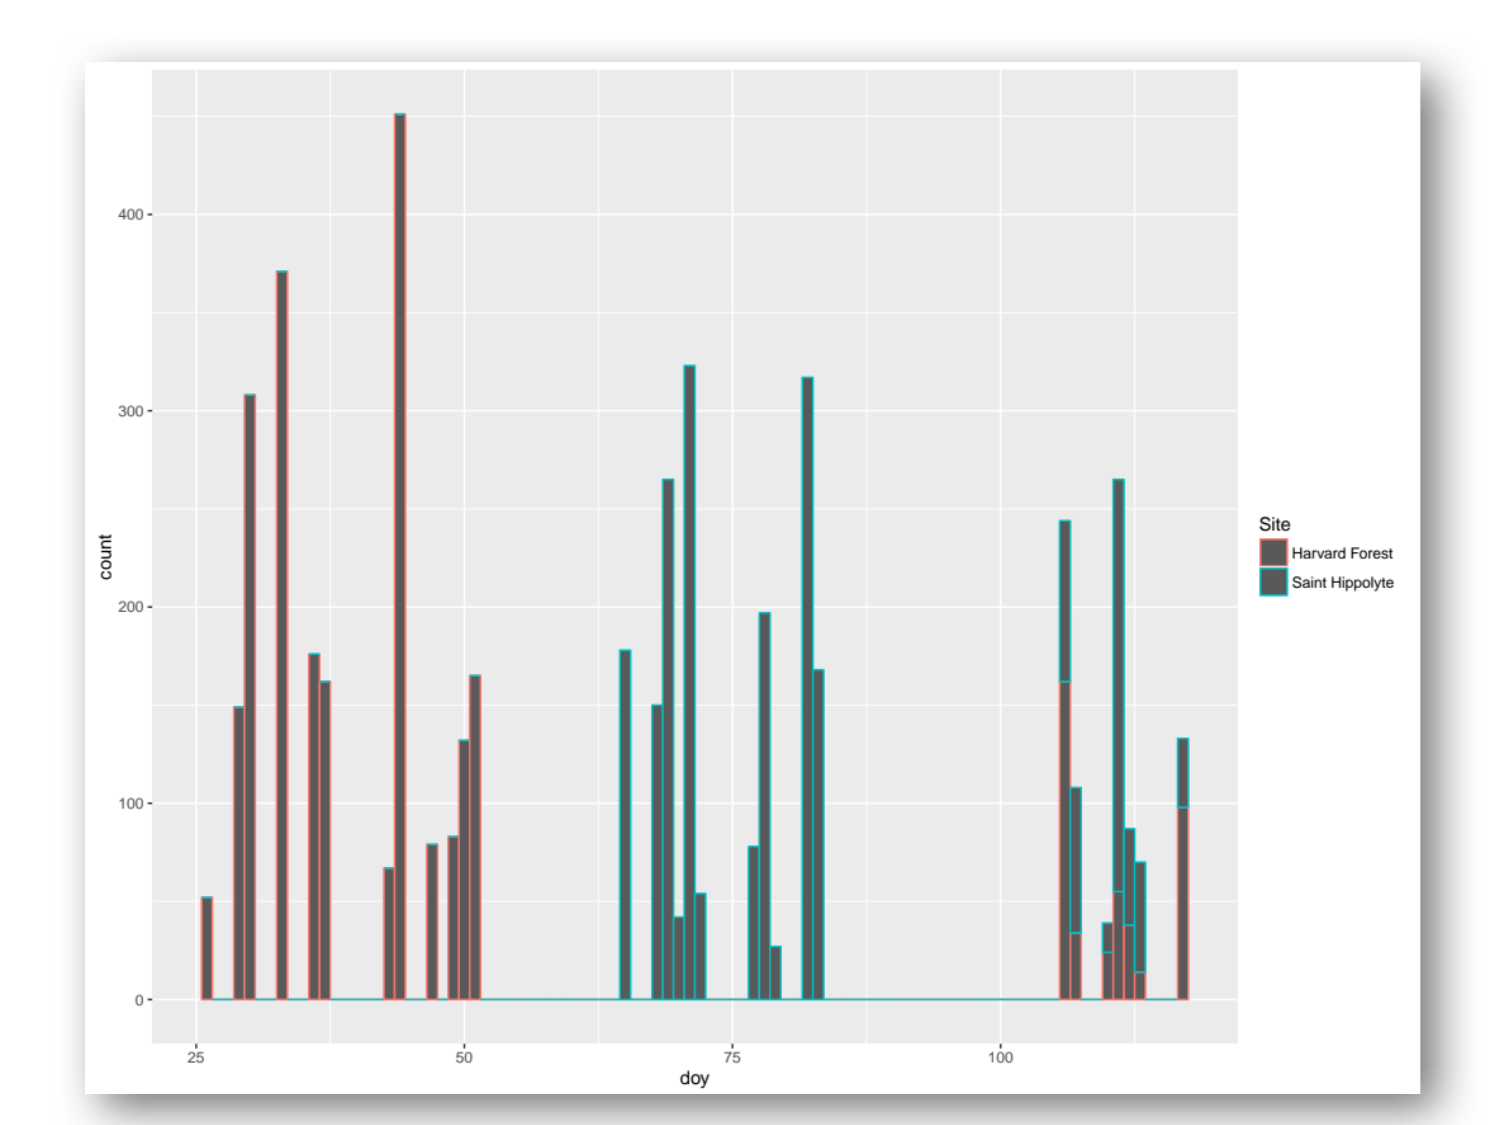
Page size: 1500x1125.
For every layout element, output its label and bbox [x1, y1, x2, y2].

picture [84, 61, 1421, 1094]
